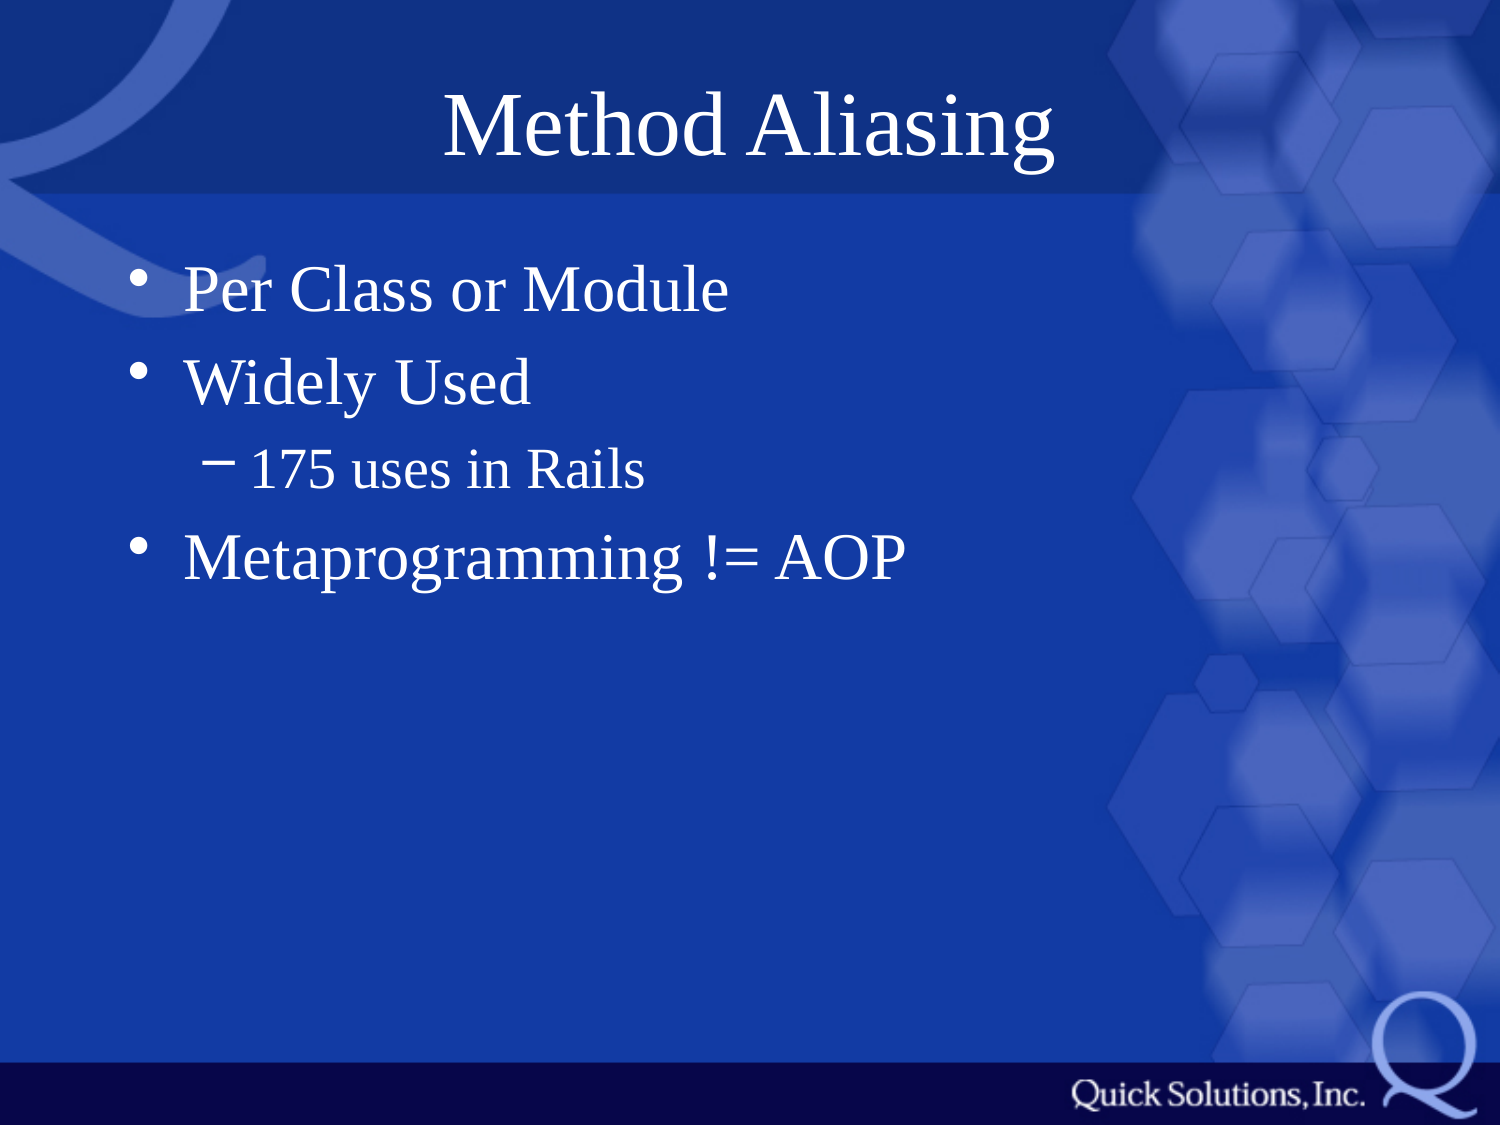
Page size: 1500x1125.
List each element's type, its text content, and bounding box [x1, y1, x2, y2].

list Per Class or Module Widely Used 175 uses in Rails Metaprogramming != AOP [112, 237, 1388, 1001]
title Method Aliasing [112, 49, 1388, 188]
picture [0, 0, 1500, 1125]
